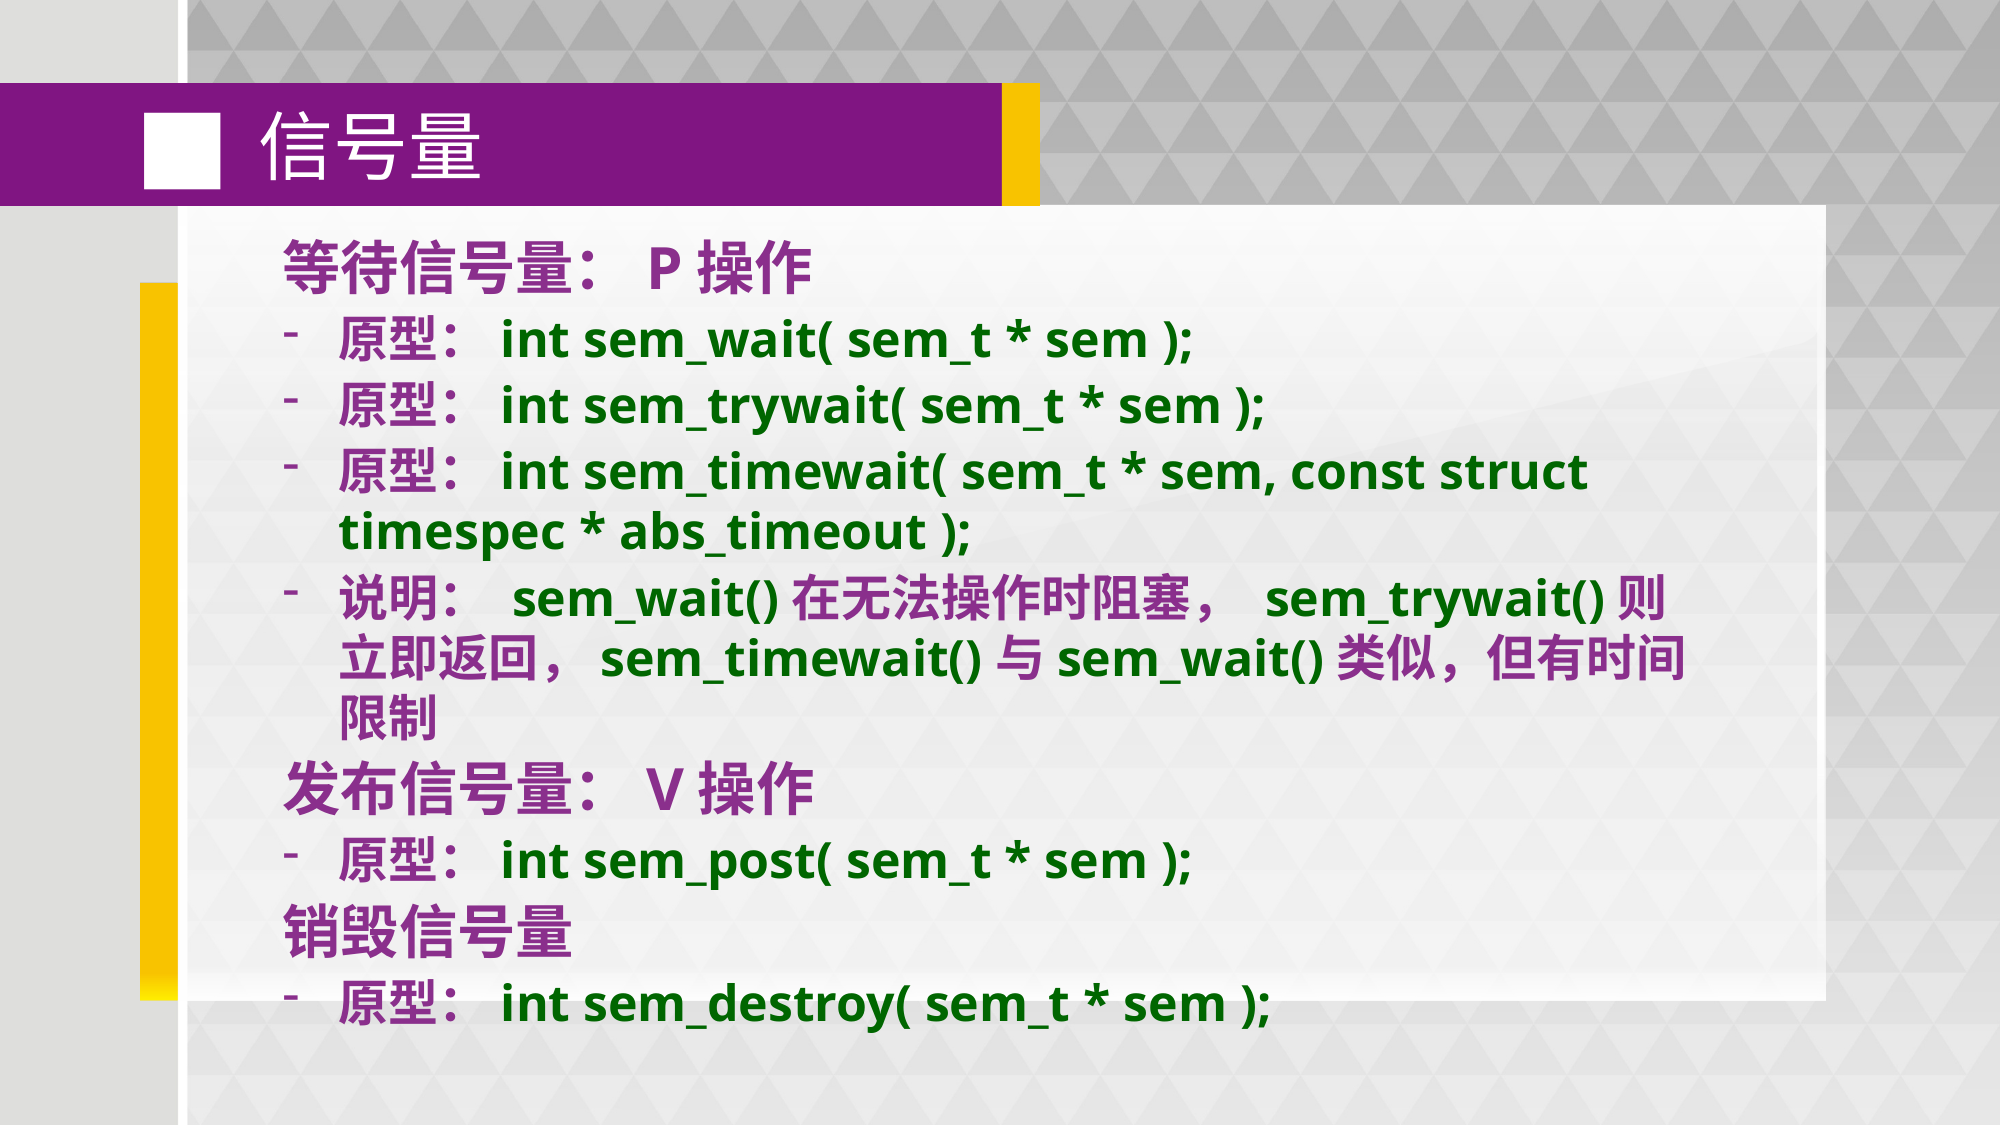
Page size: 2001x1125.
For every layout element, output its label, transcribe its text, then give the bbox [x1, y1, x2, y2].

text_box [120, 69, 500, 206]
text_box 等待信号量：P操作 原型：int sem_wait( sem_t * sem ); 原型：int sem_trywait( sem_t * sem ); 原型：int sem_timewait( sem_t * sem, const struct timespec * abs_timeout ); 说明： sem_wait()在无法操作时阻塞， sem_trywait()则立即返回，sem_timewait()与sem_wait()类似，但有时间限制 发布信号量：V操作 原型：int sem_post( sem_t * sem ); 销毁信号量 原型：int sem_destroy( sem_t * sem ); [267, 1001, 1719, 1039]
picture [0, 0, 2000, 1125]
